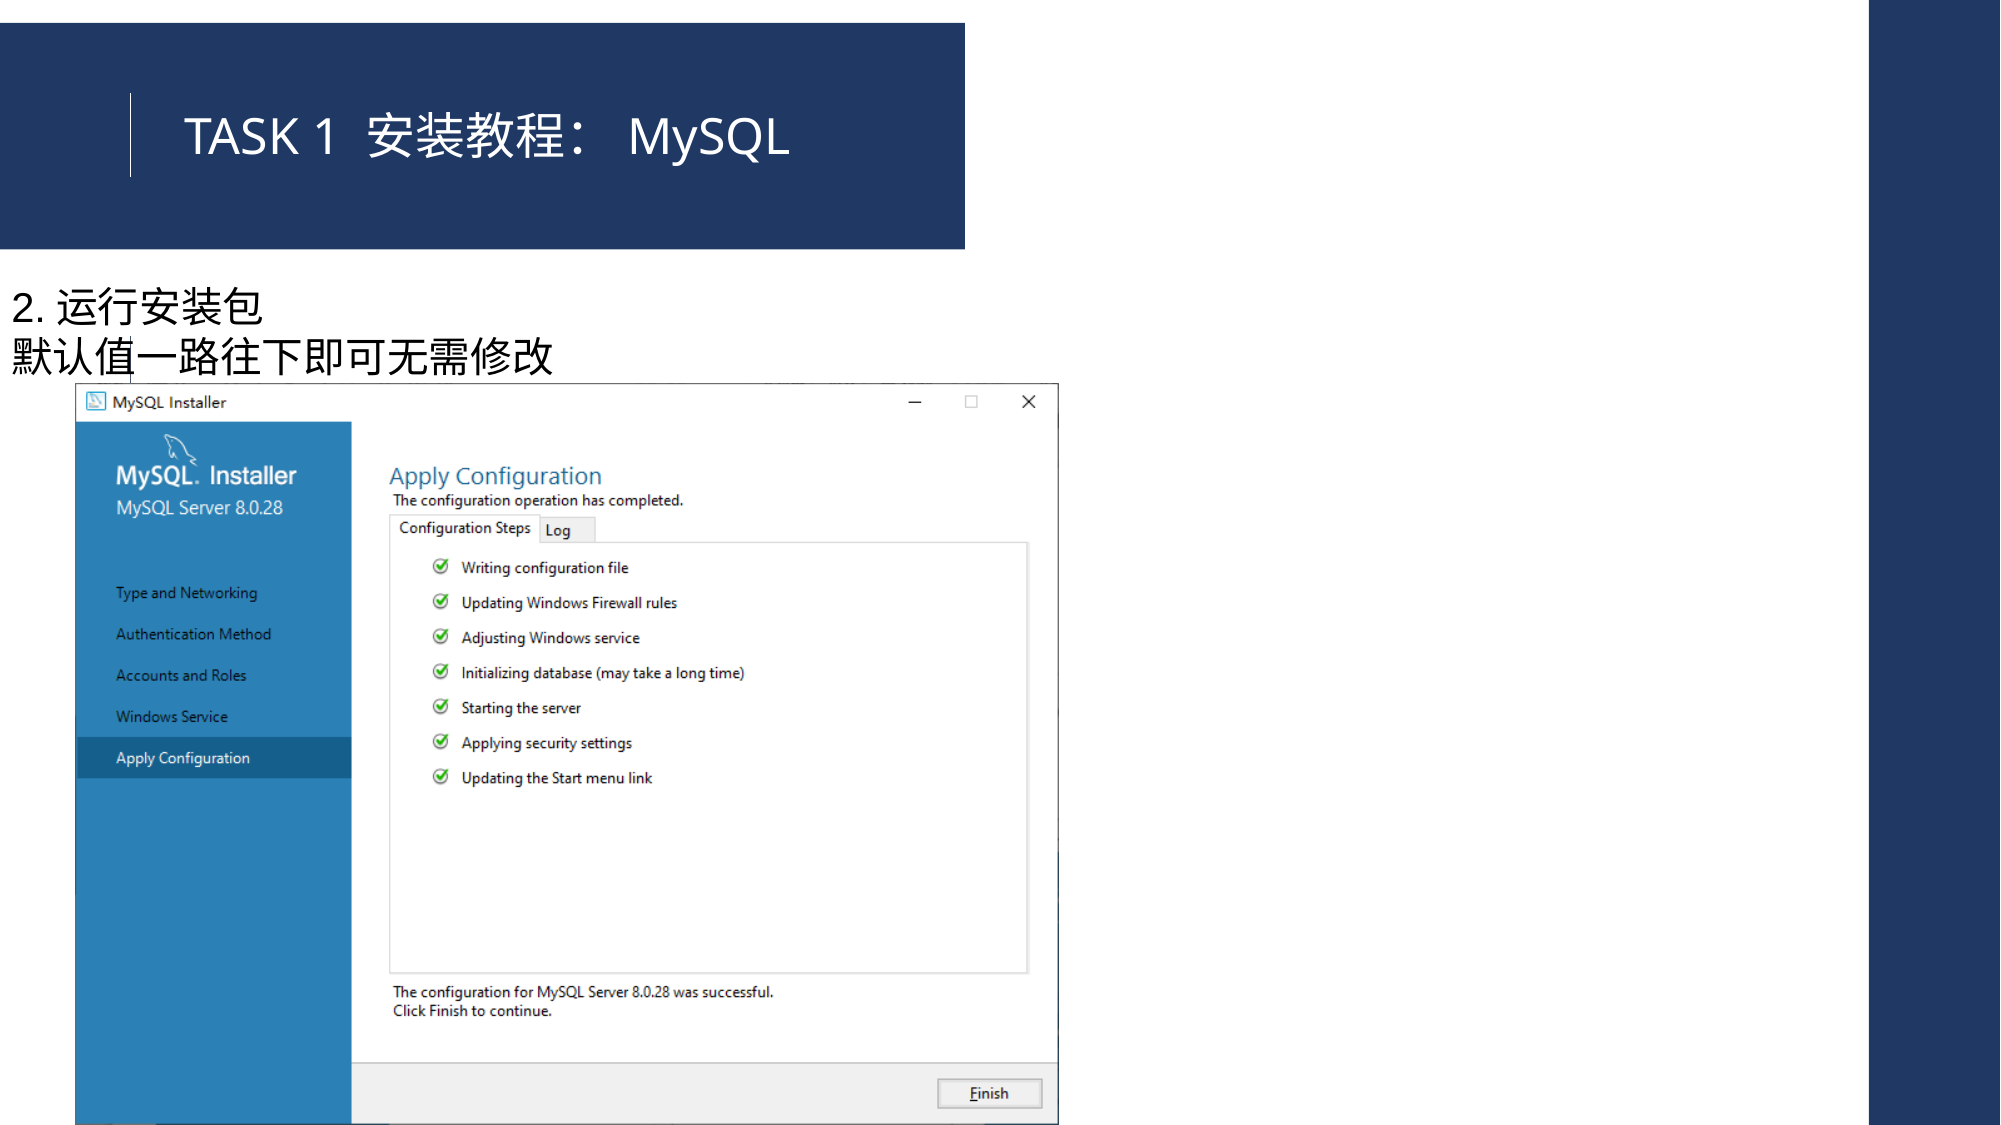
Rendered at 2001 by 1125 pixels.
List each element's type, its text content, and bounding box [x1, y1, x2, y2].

picture [75, 383, 1059, 1125]
text_box [1868, 0, 2000, 1125]
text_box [130, 93, 860, 178]
text_box [0, 22, 966, 250]
text_box 2.运行安装包 默认值一路往下即可无需修改 [0, 273, 838, 638]
